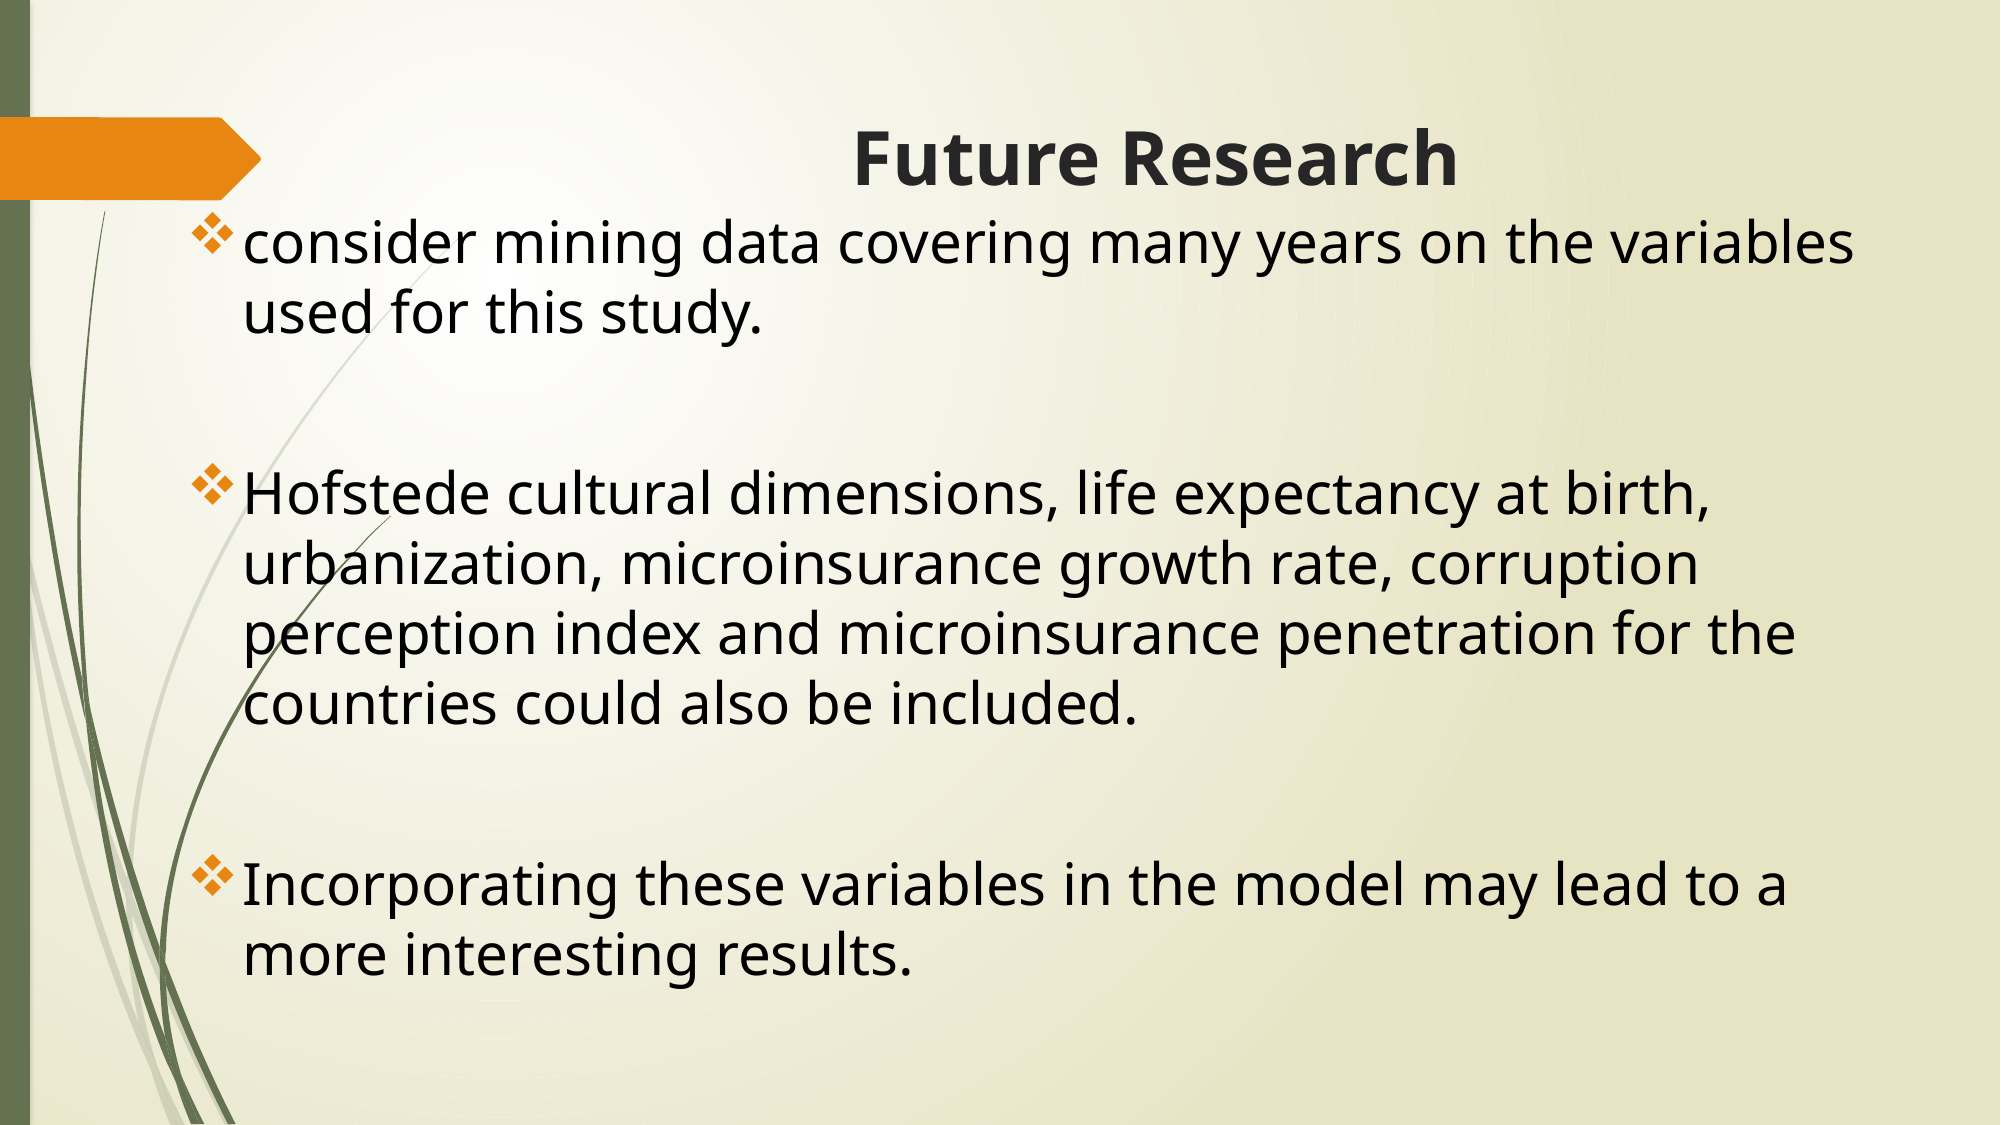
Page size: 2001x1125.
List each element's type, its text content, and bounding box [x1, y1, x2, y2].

title Future Research [425, 102, 1888, 197]
list consider mining data covering many years on the variables used for this study. Hofstede cultural dimensions, life expectancy at birth, urbanization, microinsurance growth rate, corruption perception index and microinsurance penetration for the countries could also be included. Incorporating these variables in the model may lead to a more interesting results. [171, 197, 1888, 1050]
